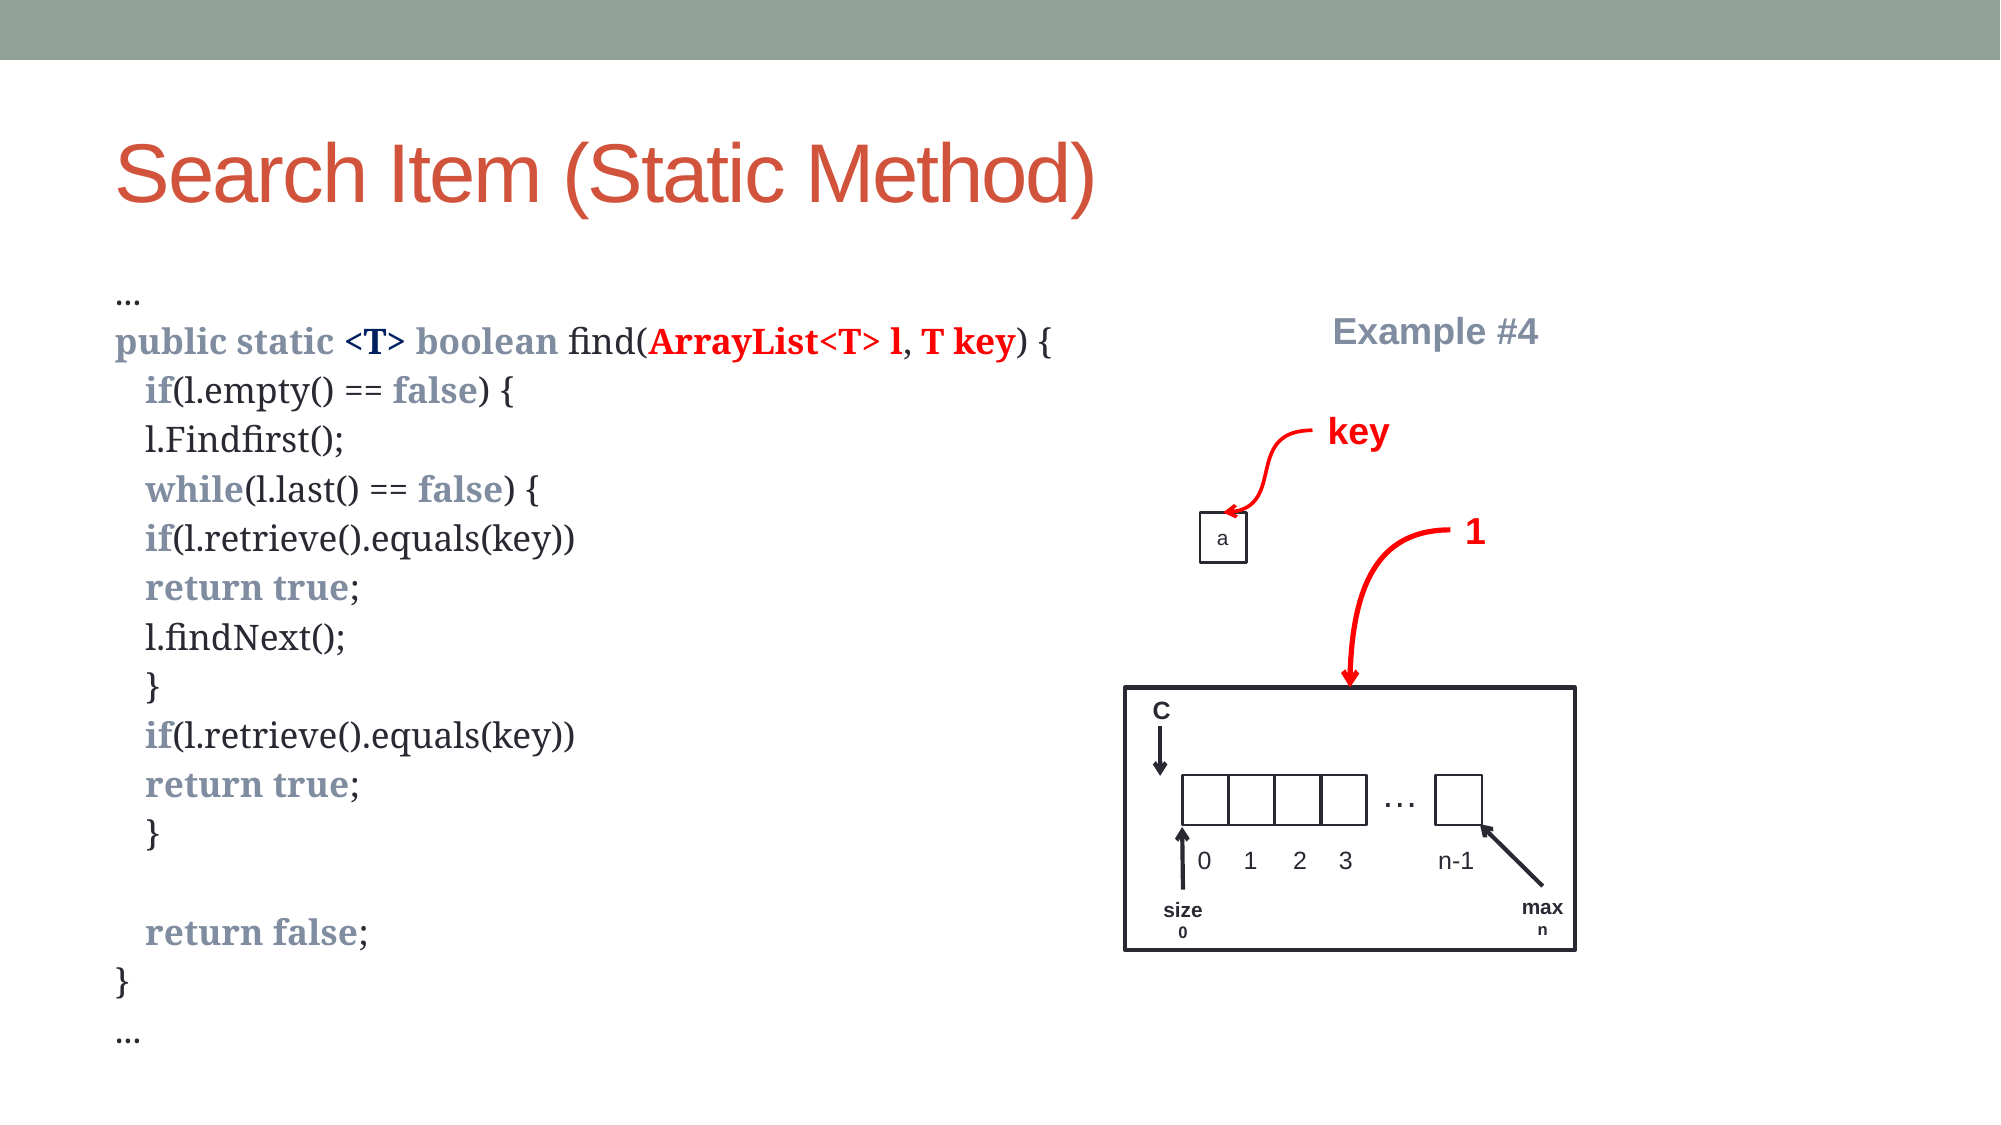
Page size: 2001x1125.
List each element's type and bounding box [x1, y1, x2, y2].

text_box [1198, 399, 1405, 565]
text_box [1123, 499, 1579, 952]
text_box [1317, 299, 1554, 360]
list [99, 262, 1900, 1063]
title [99, 87, 1900, 250]
